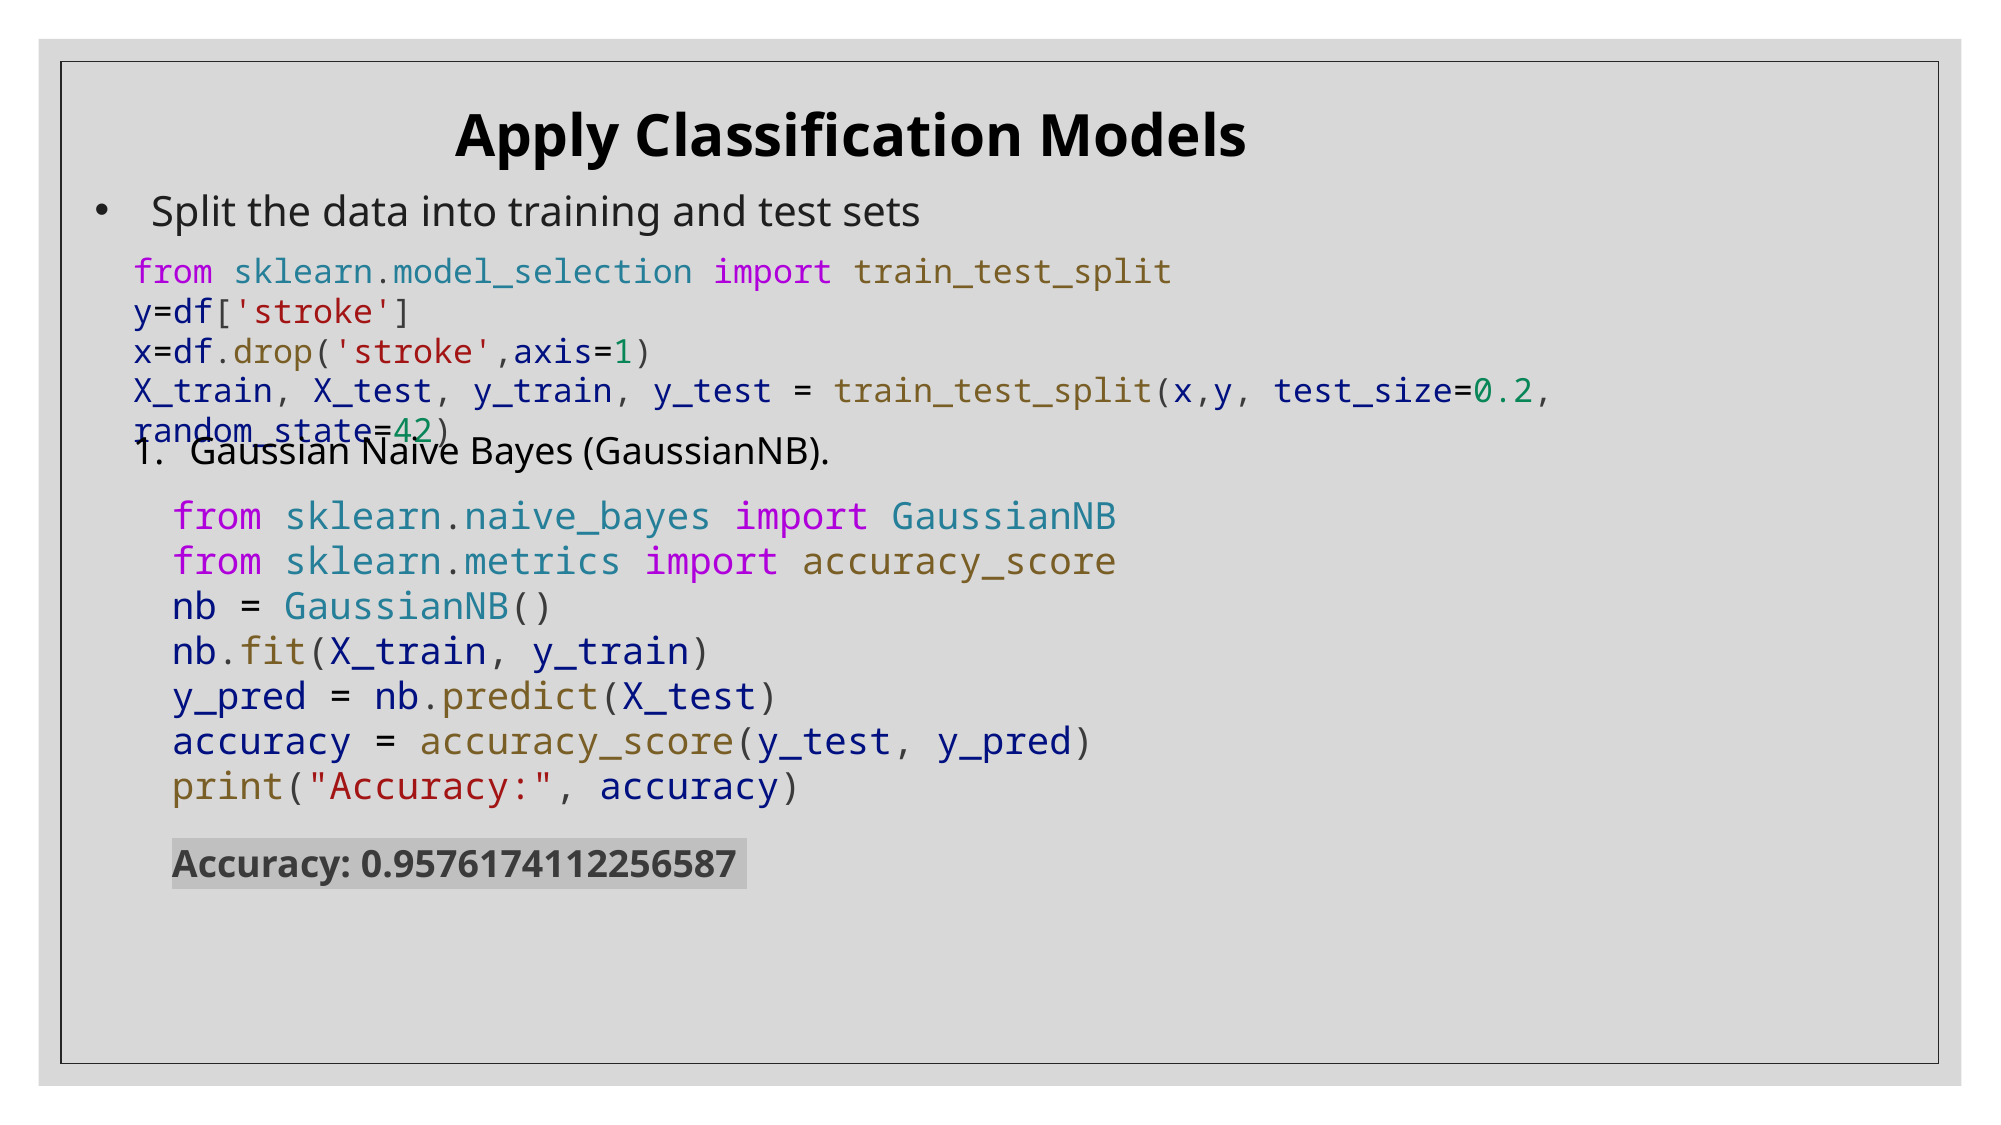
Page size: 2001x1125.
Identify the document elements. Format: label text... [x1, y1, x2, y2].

text_box Apply Classification Models [440, 91, 1385, 176]
text_box from sklearn.naive_bayes import GaussianNB from sklearn.metrics import accuracy_score nb = GaussianNB() nb.fit(X_train, y_train) y_pred = nb.predict(X_test) accuracy = accuracy_score(y_test, y_pred) print("Accuracy:", accuracy) [157, 484, 1841, 815]
text_box Split the data into training and test sets [79, 176, 1264, 242]
text_box from sklearn.model_selection import train_test_split y=df['stroke'] x=df.drop('stroke',axis=1) X_train, X_test, y_train, y_test = train_test_split(x,y, test_size=0.2, random_state=42) [118, 242, 1882, 457]
text_box Accuracy: 0.9576174112256587 [157, 832, 1157, 983]
text_box Gaussian Naive Bayes (GaussianNB). [118, 419, 1270, 569]
